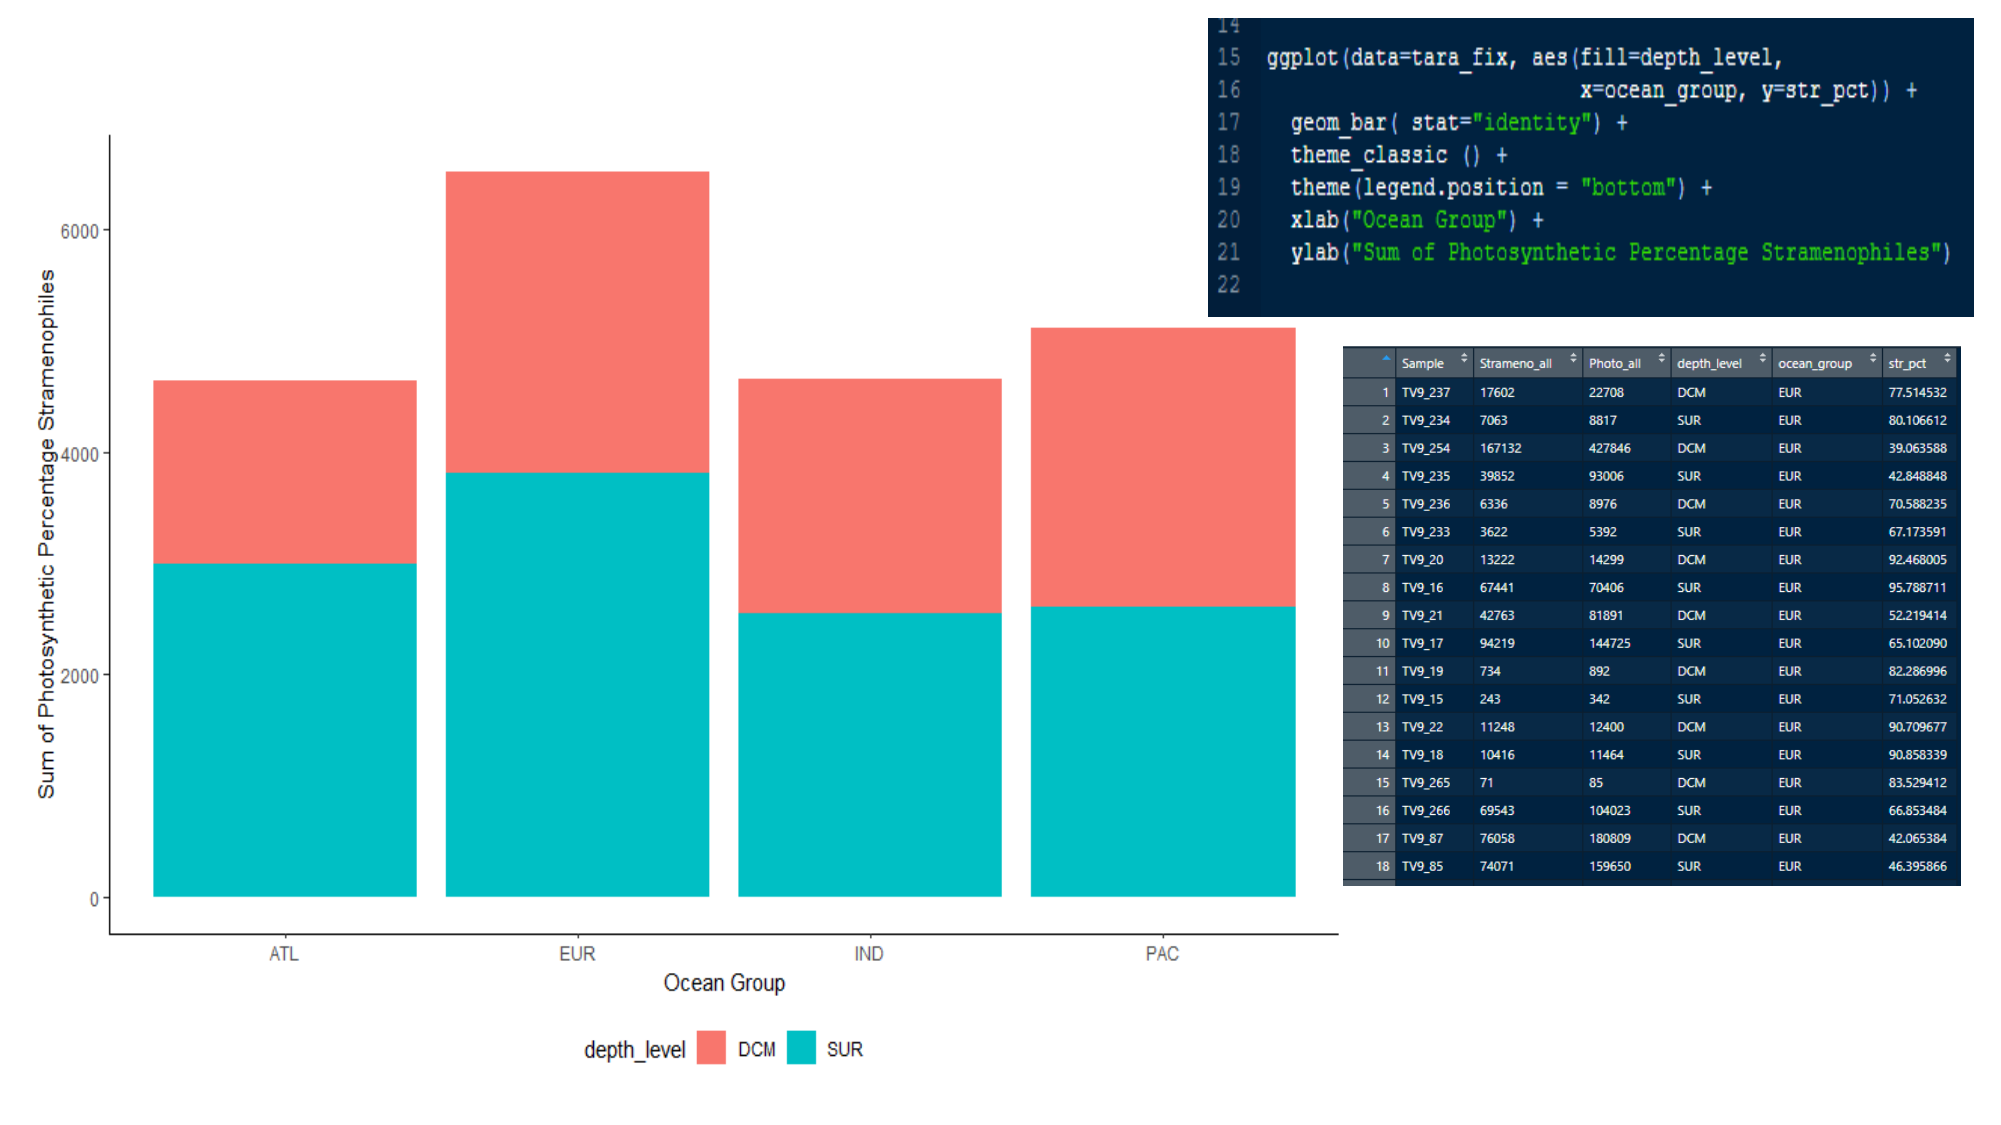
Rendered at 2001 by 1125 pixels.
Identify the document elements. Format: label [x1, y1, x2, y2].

picture [1208, 18, 1974, 317]
picture [1343, 346, 1961, 886]
list [26, 124, 1350, 1090]
